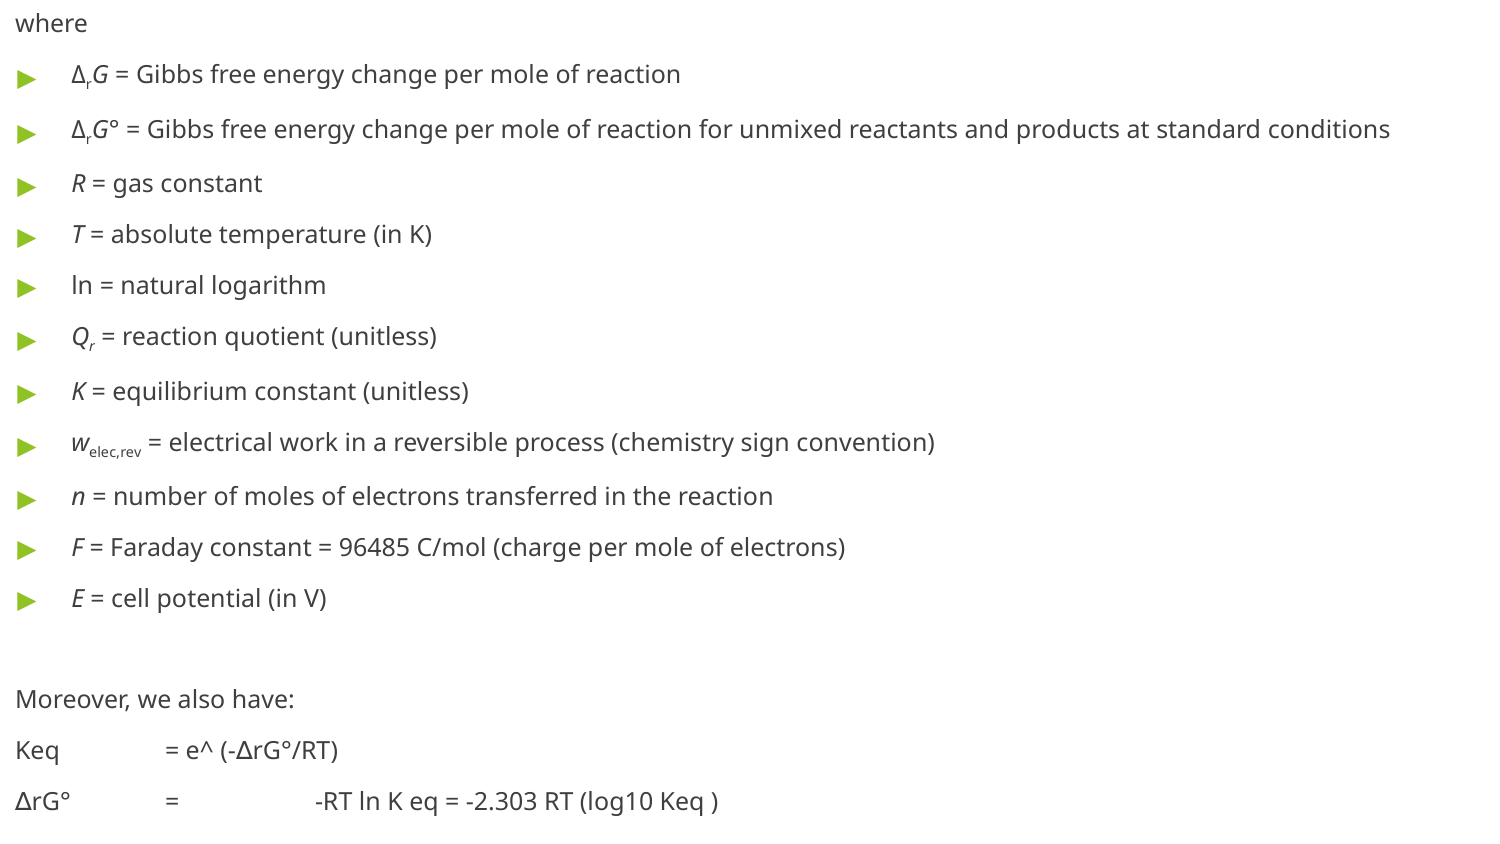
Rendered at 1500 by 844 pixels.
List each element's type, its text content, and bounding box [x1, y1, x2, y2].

text_box where ΔrG = Gibbs free energy change per mole of reaction ΔrG° = Gibbs free energy change per mole of reaction for unmixed reactants and products at standard conditions R = gas constant T = absolute temperature (in K) ln = natural logarithm Qr = reaction quotient (unitless) K = equilibrium constant (unitless) welec,rev = electrical work in a reversible process (chemistry sign convention) n = number of moles of electrons transferred in the reaction F = Faraday constant = 96485 C/mol (charge per mole of electrons) E = cell potential (in V) Moreover, we also have: Keq = e^ (-∆rG°/RT) ∆rG° = -RT ln K eq = -2.303 RT (log10 Keq ) [0, 107, 1500, 716]
